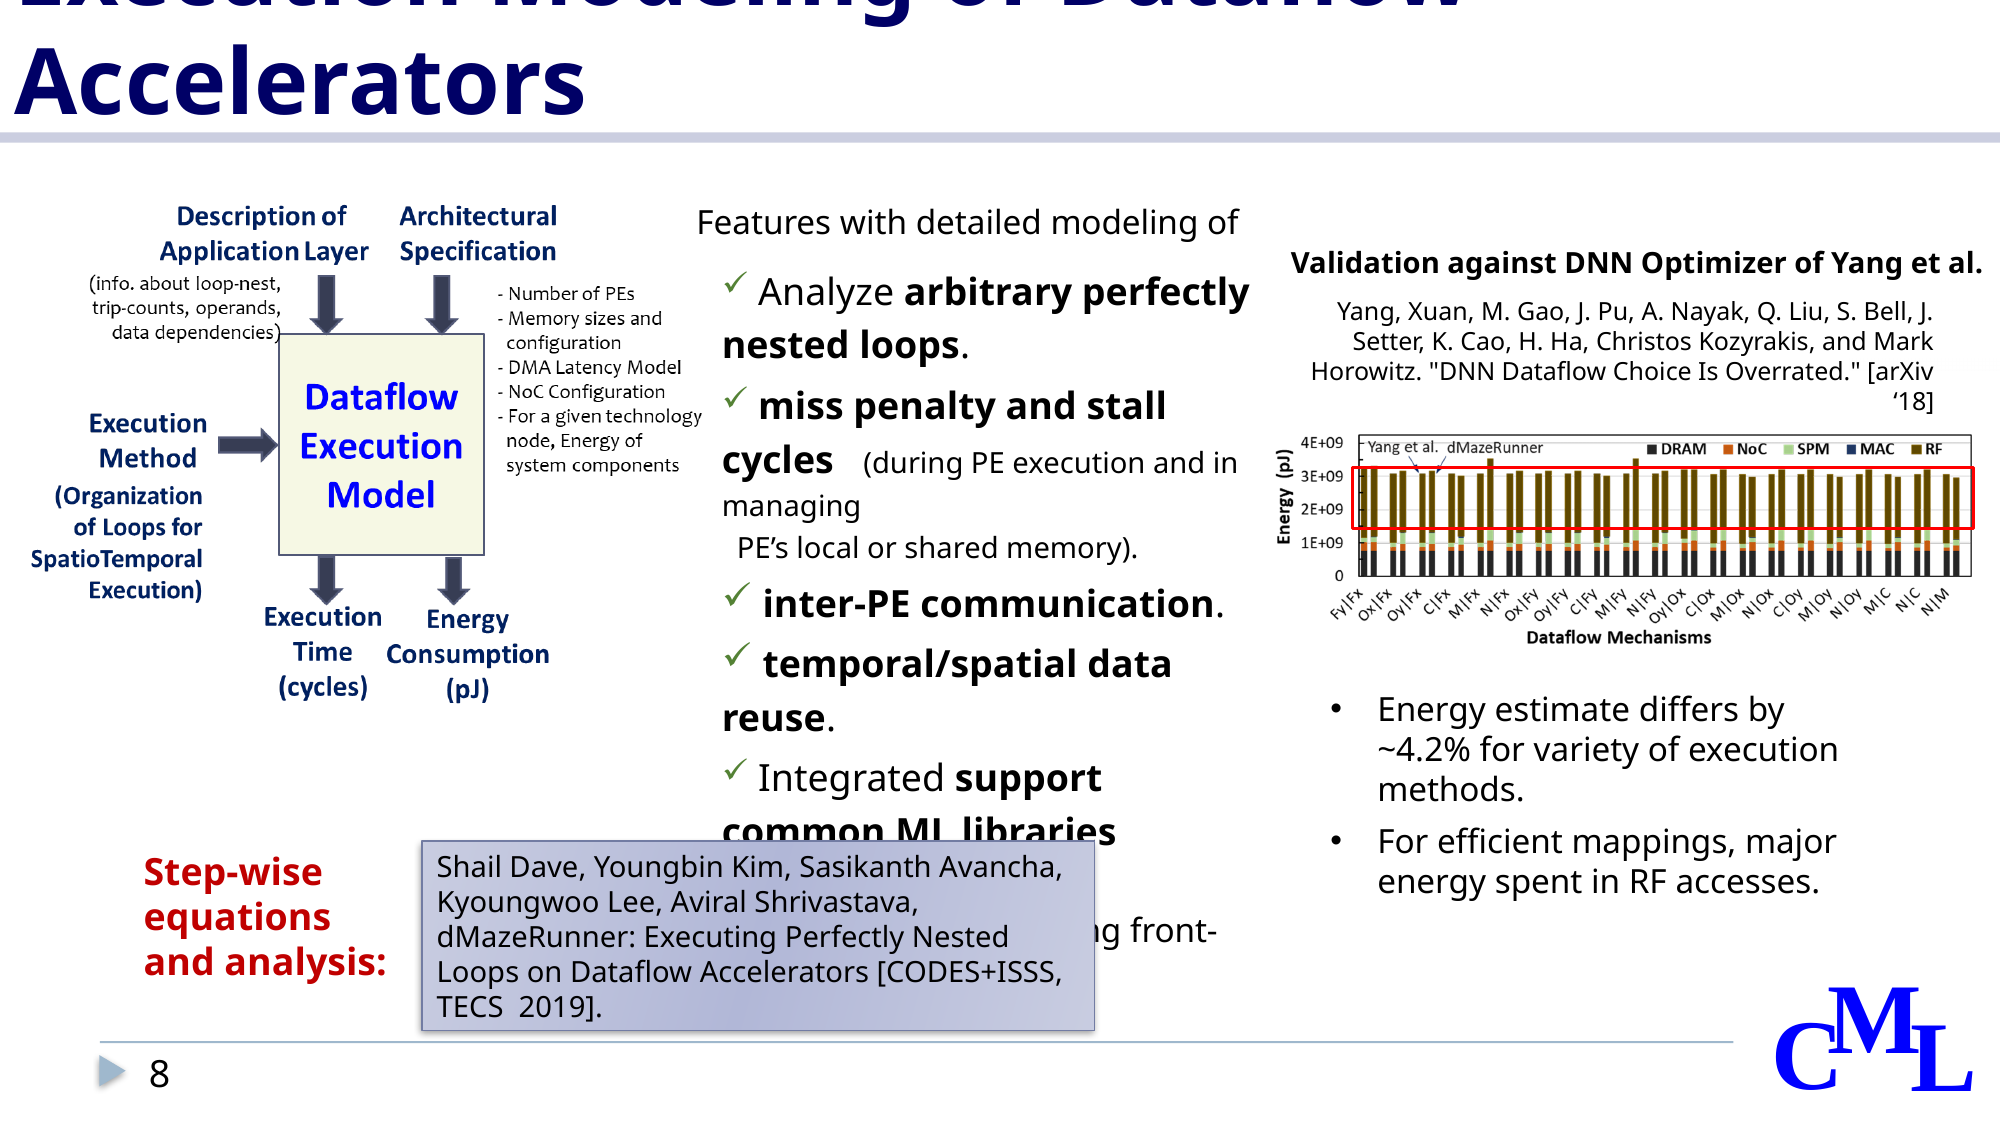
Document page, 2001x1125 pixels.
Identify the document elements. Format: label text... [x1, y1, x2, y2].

title Execution Modeling of Dataflow Accelerators [0, 0, 2000, 141]
text_box Features with detailed modeling of [718, 193, 1264, 249]
text_box Step-wise equations and analysis: [128, 841, 422, 991]
text_box Yang, Xuan, M. Gao, J. Pu, A. Nayak, Q. Liu, S. Bell, J. Setter, K. Cao, H. Ha, Christos Kozyrakis, and Mark Horowitz. "DNN Dataflow Choice Is Overrated." [arXiv ‘18] [1264, 288, 1950, 357]
text_box Energy estimate differs by ~4.2% for variety of execution methods. For efficient mappings, major energy spent in RF accesses. [1315, 680, 1898, 908]
list Analyze arbitrary perfectly nested loops. miss penalty and stall cycles (during PE execution and in managing PE’s local or shared memory). inter-PE communication. temporal/spatial data reuse. Integrated support common ML libraries MXNet/Keras/... (thanks TVM! – leveraging front-end) [707, 251, 1269, 741]
picture [14, 187, 715, 723]
picture [1263, 357, 2000, 666]
text_box Validation against DNN Optimizer of Yang et al. [1276, 237, 1999, 288]
text_box Shail Dave, Youngbin Kim, Sasikanth Avancha, Kyoungwoo Lee, Aviral Shrivastava, dMazeRunner: Executing Perfectly Nested Loops on Dataflow Accelerators [CODES+ISSS, TECS 2019]. [421, 840, 1095, 1031]
slide_number 8 [133, 1042, 417, 1103]
